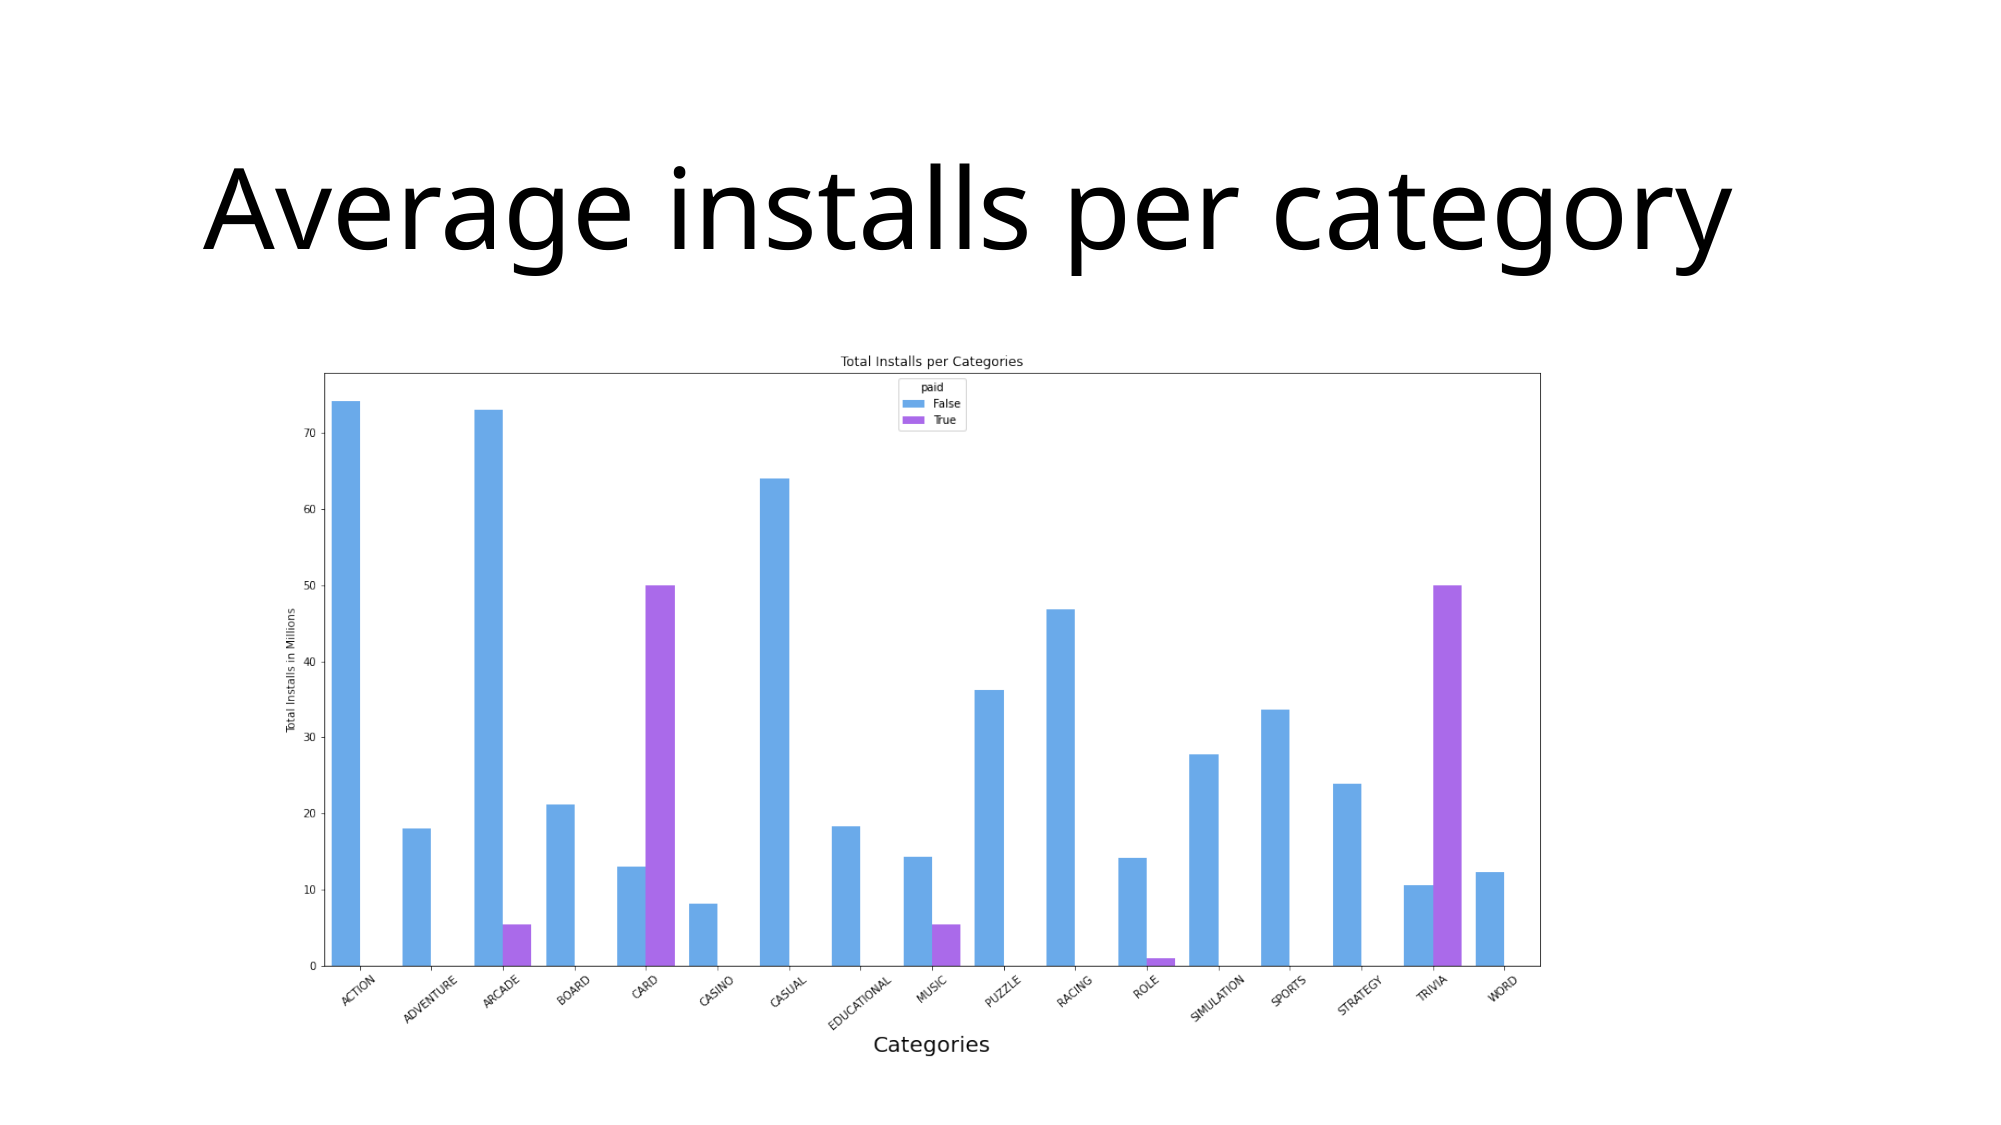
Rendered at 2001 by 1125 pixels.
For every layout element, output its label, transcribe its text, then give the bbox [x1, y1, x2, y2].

title Average installs per category [188, 61, 1914, 280]
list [128, 279, 1697, 1064]
